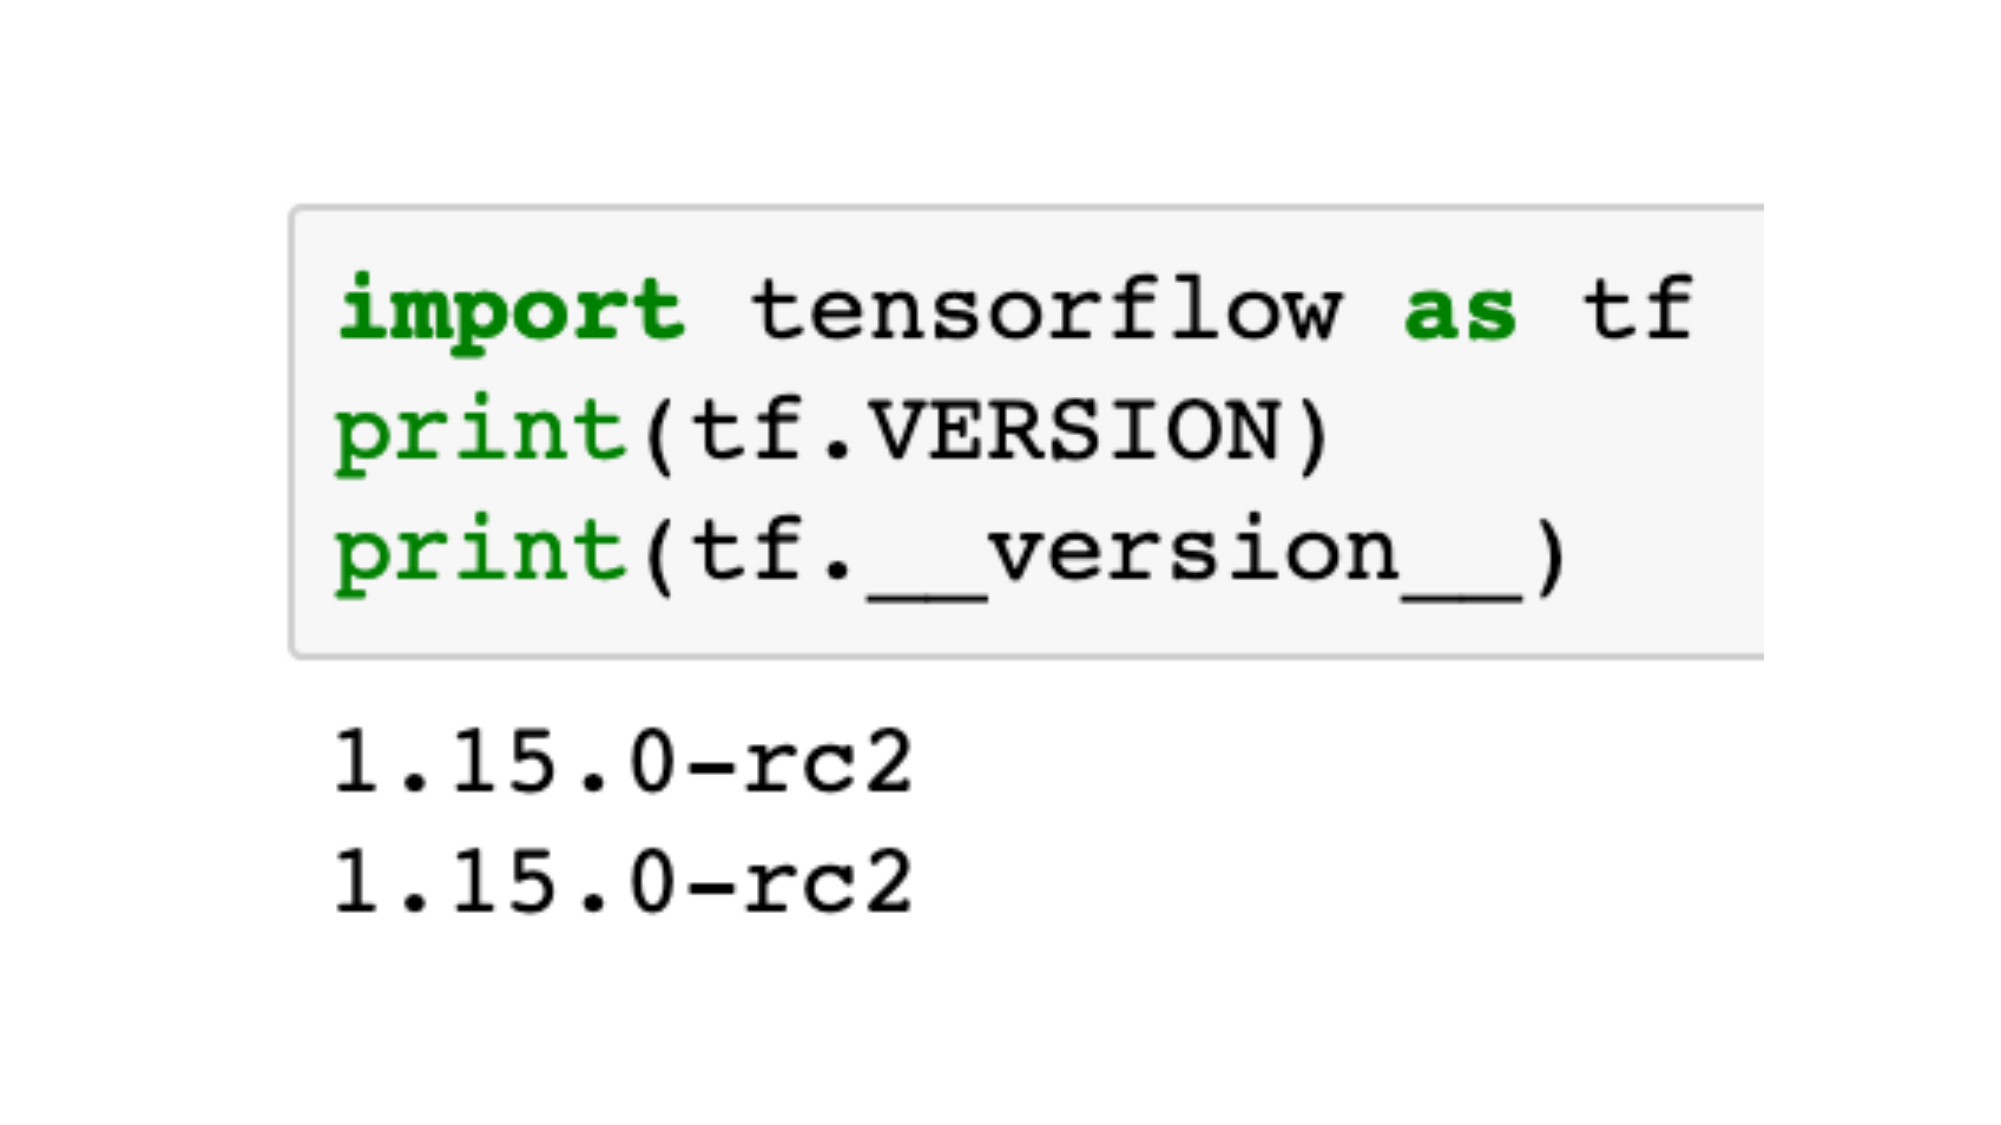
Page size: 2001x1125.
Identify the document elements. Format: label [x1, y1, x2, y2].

picture [236, 113, 1764, 1012]
